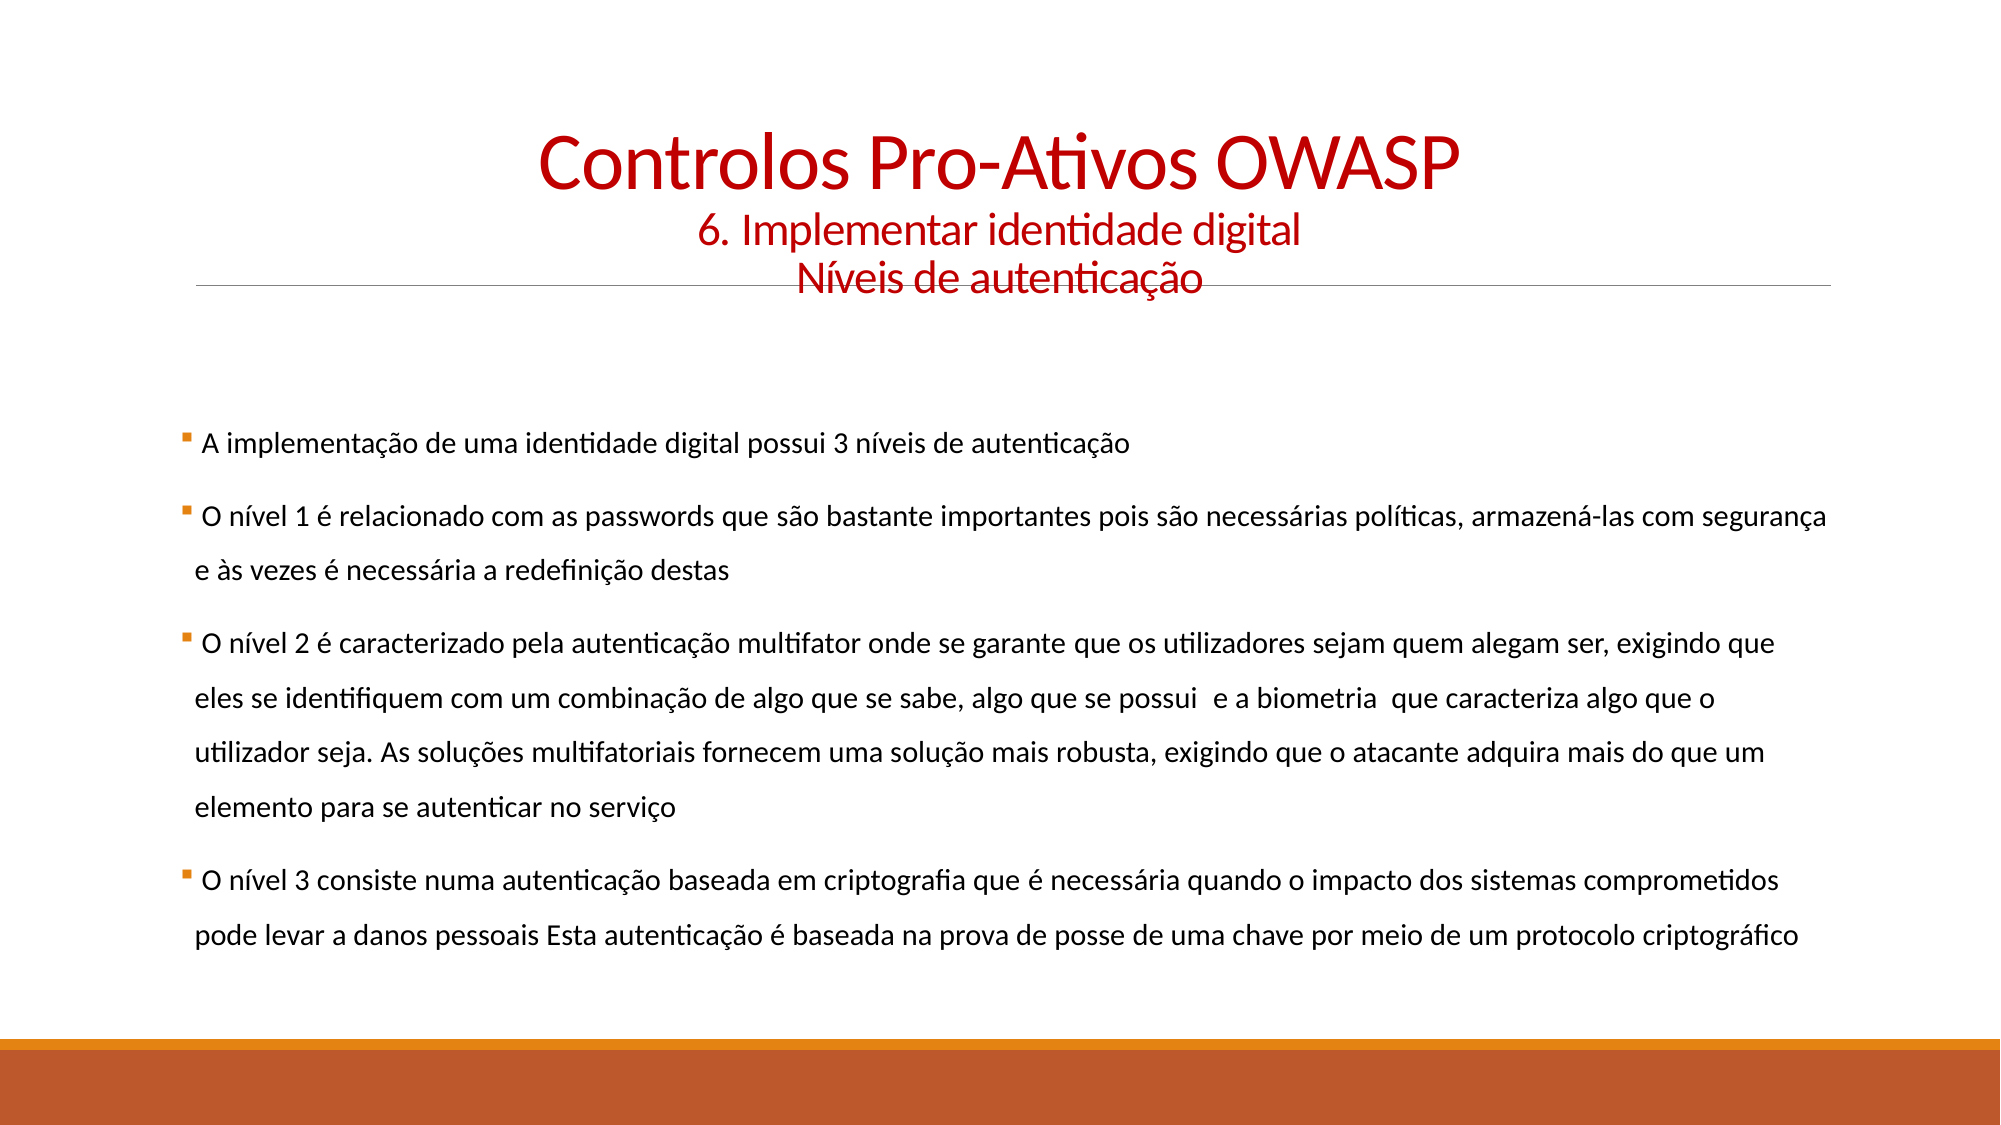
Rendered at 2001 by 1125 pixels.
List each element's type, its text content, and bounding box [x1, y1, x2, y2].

title Controlos Pro-Ativos OWASP 6. Implementar identidade digital Níveis de autenticação [175, 115, 1826, 493]
list A implementação de uma identidade digital possui 3 níveis de autenticação O nível 1 é relacionado com as passwords que são bastante importantes pois são necessárias políticas, armazená-las com segurança e às vezes é necessária a redefinição destas O nível 2 é caracterizado pela autenticação multifator onde se garante que os utilizadores sejam quem alegam ser, exigindo que eles se identifiquem com um combinação de algo que se sabe, algo que se possui e a biometria que caracteriza algo que o utilizador seja. As soluções multifatoriais fornecem uma solução mais robusta, exigindo que o atacante adquira mais do que um elemento para se autenticar no serviço O nível 3 consiste numa autenticação baseada em criptografia que é necessária quando o impacto dos sistemas comprometidos pode levar a danos pessoais Esta autenticação é baseada na prova de posse de uma chave por meio de um protocolo criptográfico [180, 342, 1830, 1003]
